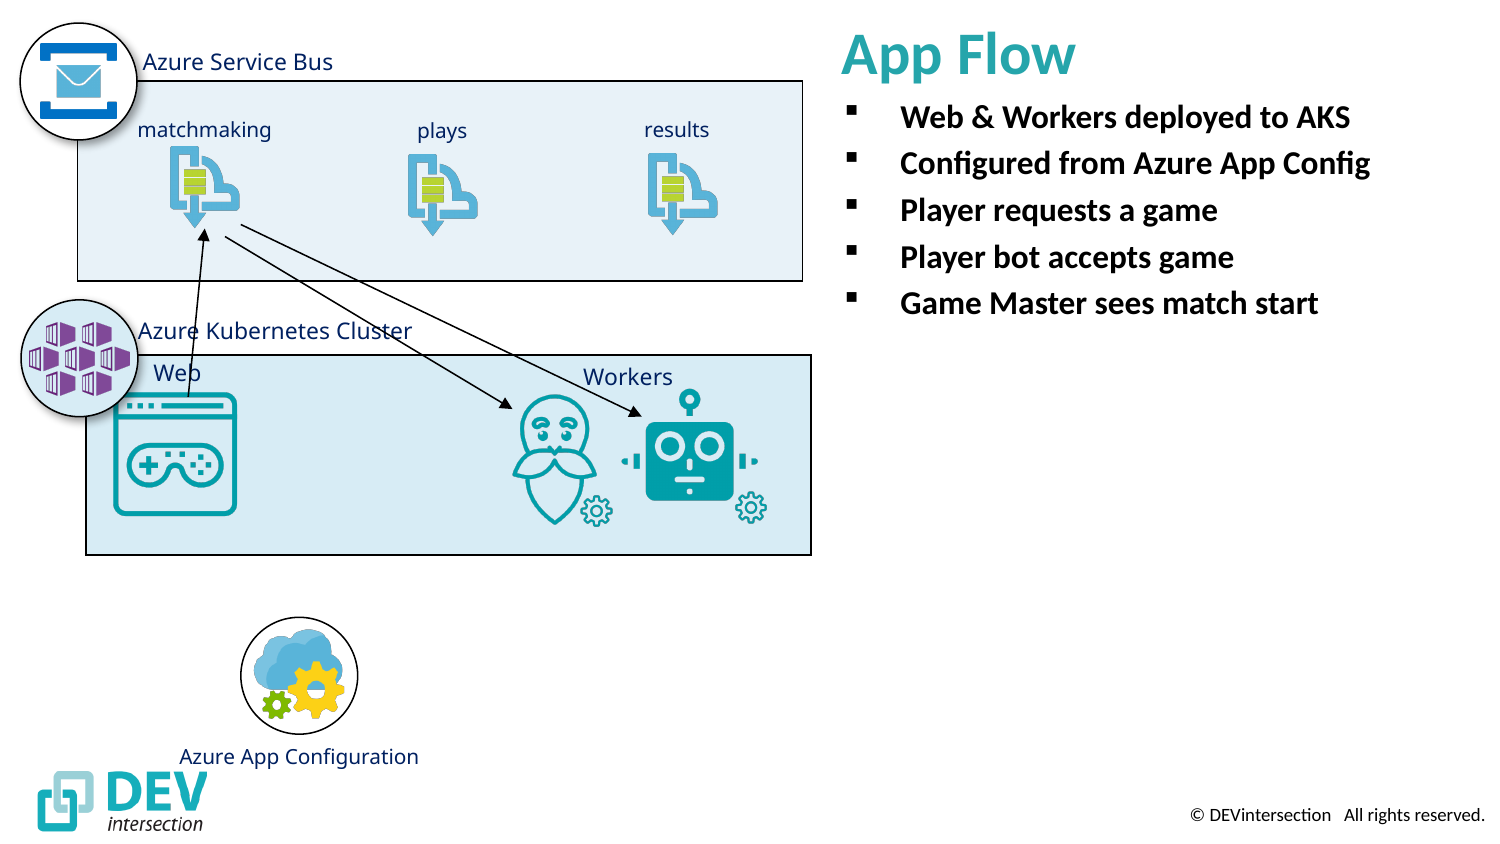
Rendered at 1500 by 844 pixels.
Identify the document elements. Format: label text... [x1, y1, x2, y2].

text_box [224, 236, 513, 410]
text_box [188, 228, 205, 397]
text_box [20, 299, 812, 557]
text_box App Flow [809, 3, 1110, 98]
list Web & Workers deployed to AKS Configured from Azure App Config Player requests a game Player bot accepts game Game Master sees match start [828, 87, 1474, 398]
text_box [179, 617, 420, 777]
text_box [240, 224, 642, 417]
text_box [20, 23, 803, 282]
